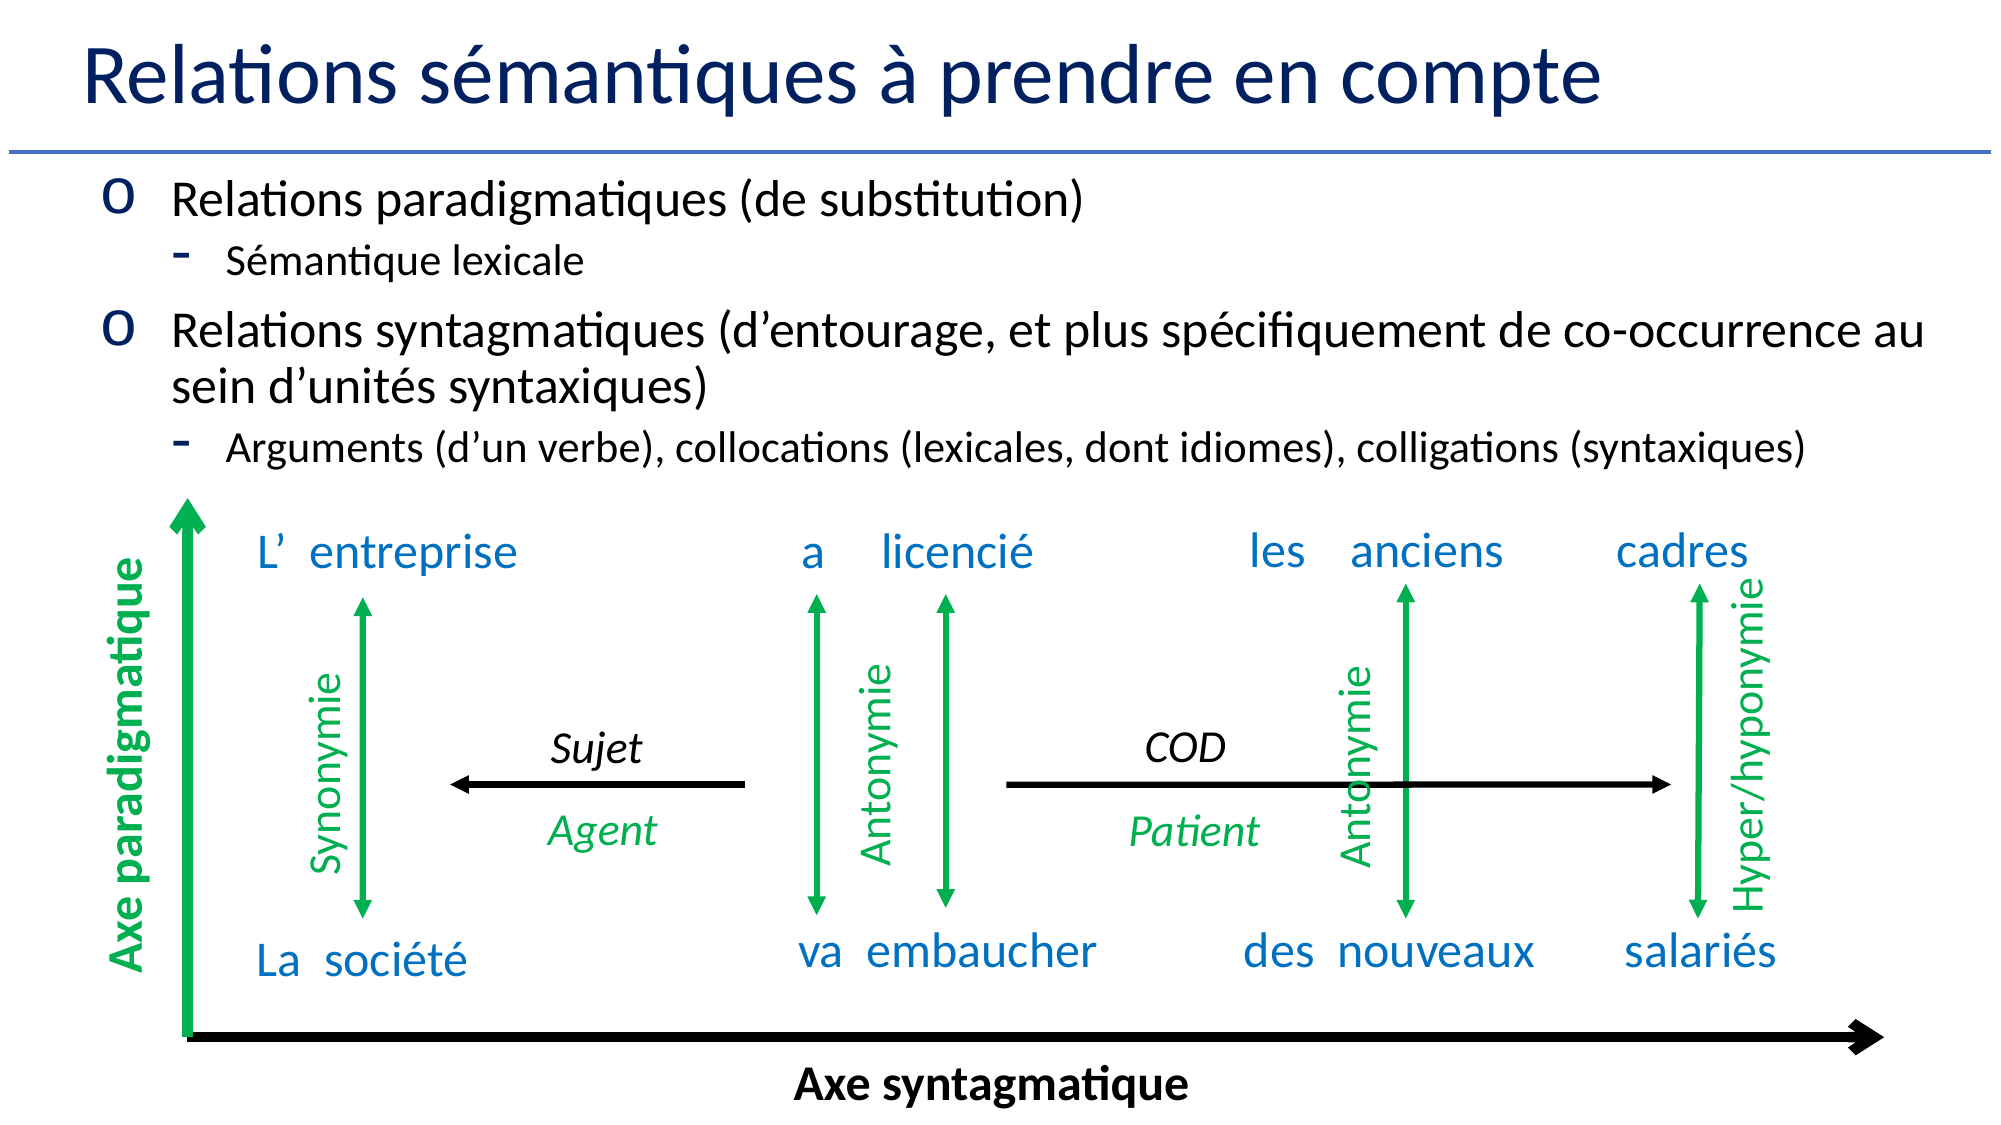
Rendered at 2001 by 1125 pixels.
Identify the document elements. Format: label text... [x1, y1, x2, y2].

title Relations sémantiques à prendre en compte [67, 22, 1946, 131]
text_box Antonymie [1316, 602, 1403, 784]
text_box des nouveaux salariés [1229, 909, 1793, 985]
text_box Agent [533, 792, 673, 862]
text_box Sujet [535, 710, 658, 780]
text_box Hyper/hyponymie [1709, 573, 1796, 929]
text_box Antonymie [837, 660, 924, 882]
text_box Patient [1113, 793, 1276, 864]
text_box Axe syntagmatique [778, 1043, 1195, 1125]
text_box va embaucher [783, 909, 1114, 985]
text_box Antonymie [1316, 785, 1403, 884]
text_box les anciens cadres [1234, 509, 1765, 585]
text_box Axe paradigmatique [84, 551, 176, 989]
text_box L’ entreprise [242, 511, 534, 586]
text_box Synonymie [363, 669, 373, 891]
text_box COD [1129, 709, 1242, 779]
text_box La société [242, 918, 484, 994]
text_box Synonymie [287, 669, 362, 891]
list Relations paradigmatiques (de substitution) Sémantique lexicale Relations syntagmatiques (d’entourage, et plus spécifiquement de co-occurrence au sein d’unités syntaxiques) Arguments (d’un verbe), collocations (lexicales, dont idiomes), colligations (syntaxiques) [84, 164, 1964, 485]
text_box a licencié [786, 511, 1050, 586]
